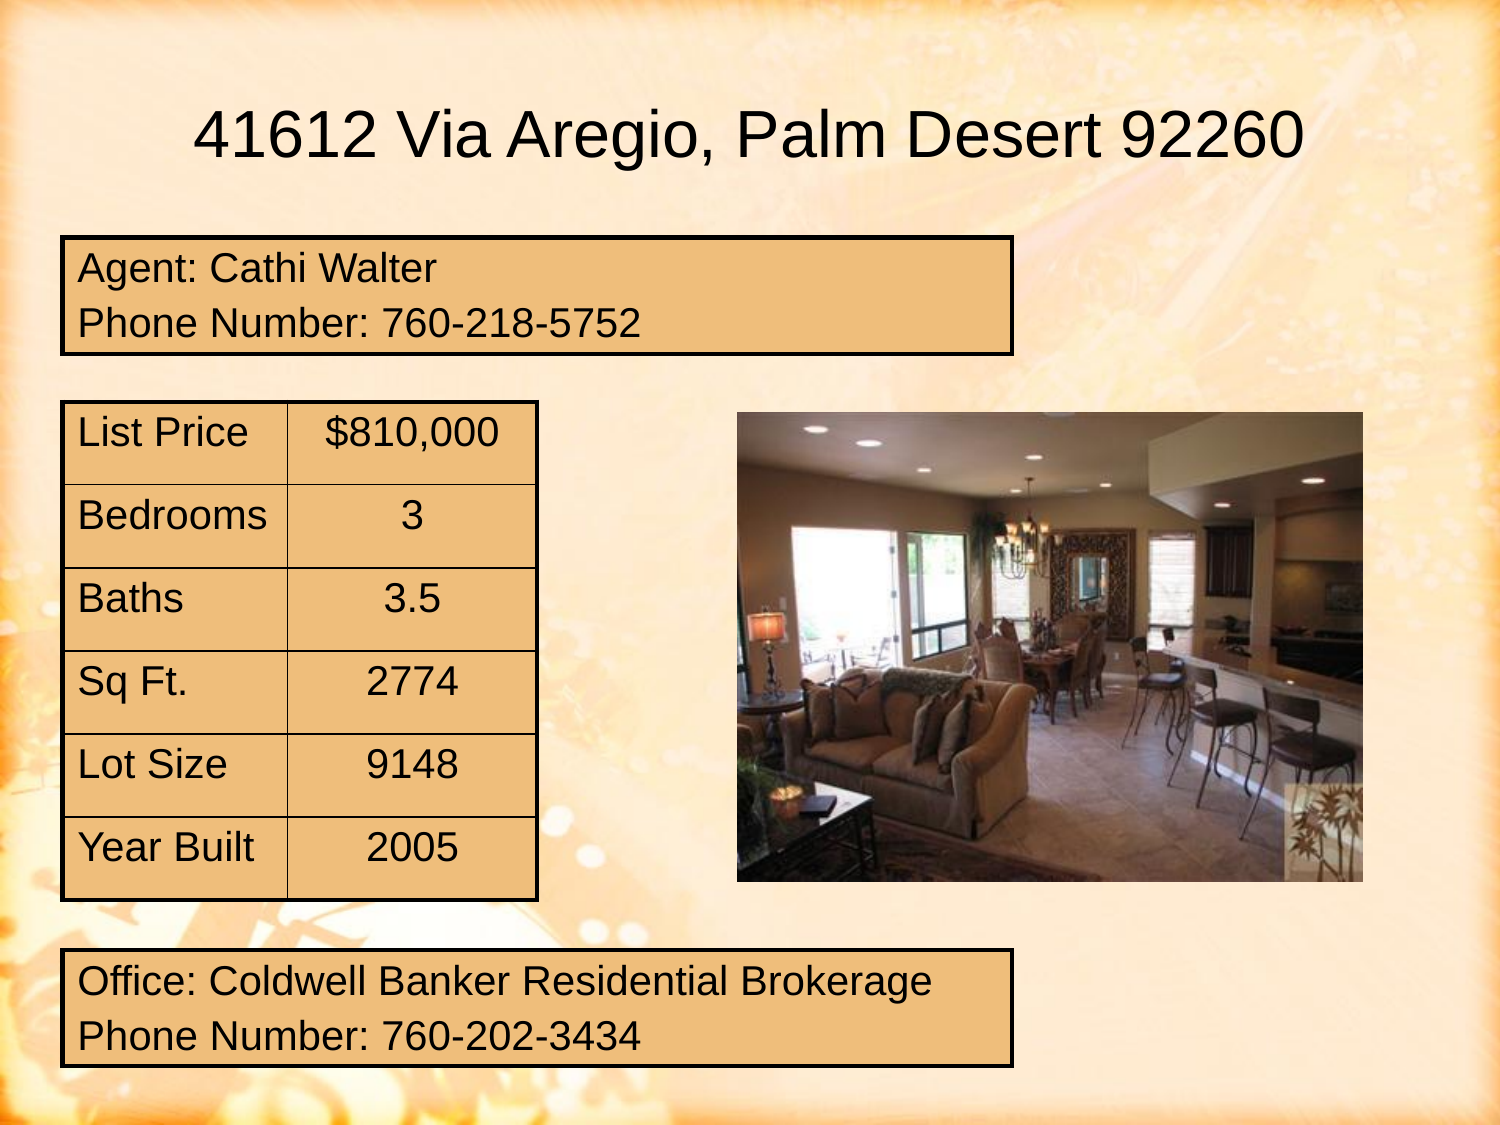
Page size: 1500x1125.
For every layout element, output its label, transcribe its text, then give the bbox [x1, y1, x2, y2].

table_header Office: Coldwell Banker Residential Brokerage Phone Number: 760-202-3434 [65, 952, 1010, 1064]
table_cell Baths [65, 569, 287, 650]
table_cell Year Built [65, 818, 287, 898]
table_header Agent: Cathi Walter Phone Number: 760-218-5752 [65, 240, 1010, 352]
table_cell 3.5 [288, 569, 535, 650]
table_cell Lot Size [65, 735, 287, 816]
title 41612 Via Aregio, Palm Desert 92260 [74, 37, 1426, 226]
table_cell Sq Ft. [65, 652, 287, 733]
table_cell 3 [288, 485, 535, 567]
picture [0, 0, 1500, 1125]
table_cell 9148 [288, 735, 535, 816]
table_cell Bedrooms [65, 485, 287, 567]
table_cell 2005 [288, 818, 535, 898]
table_header $810,000 [288, 404, 535, 484]
table_cell 2774 [288, 652, 535, 733]
table_header List Price [65, 404, 287, 484]
